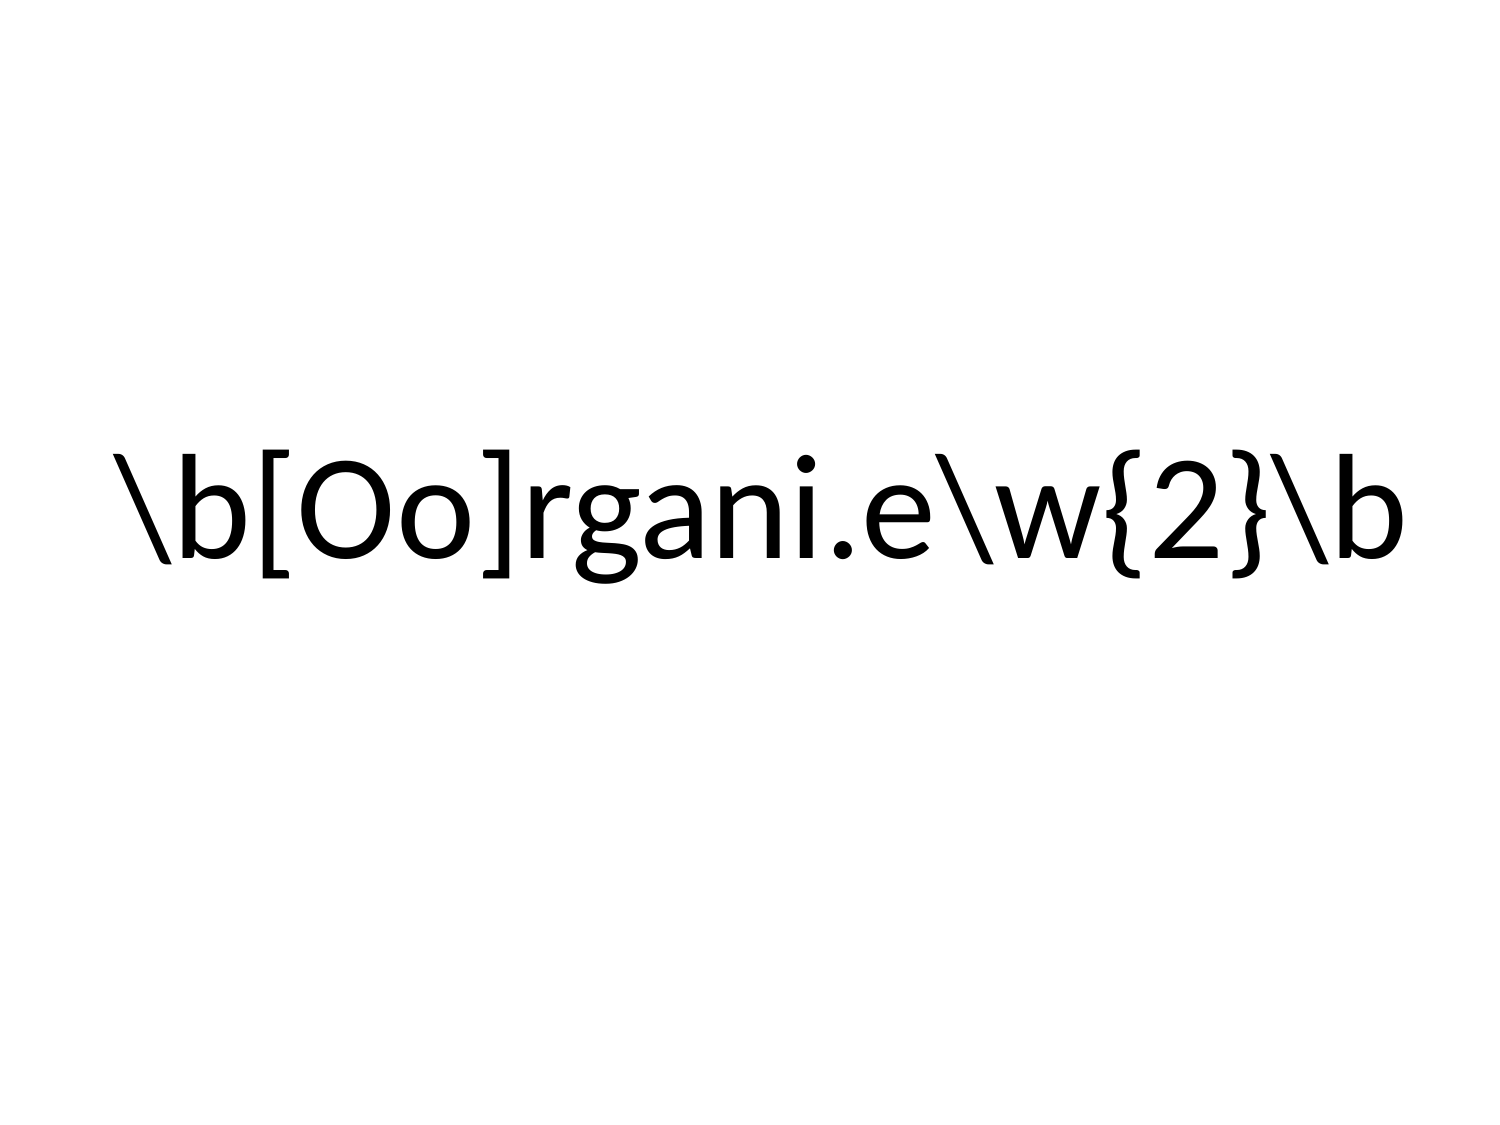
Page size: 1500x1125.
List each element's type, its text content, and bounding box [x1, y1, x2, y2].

text_box \b[Oo]rgani.e\w{2}\b [99, 401, 1425, 596]
